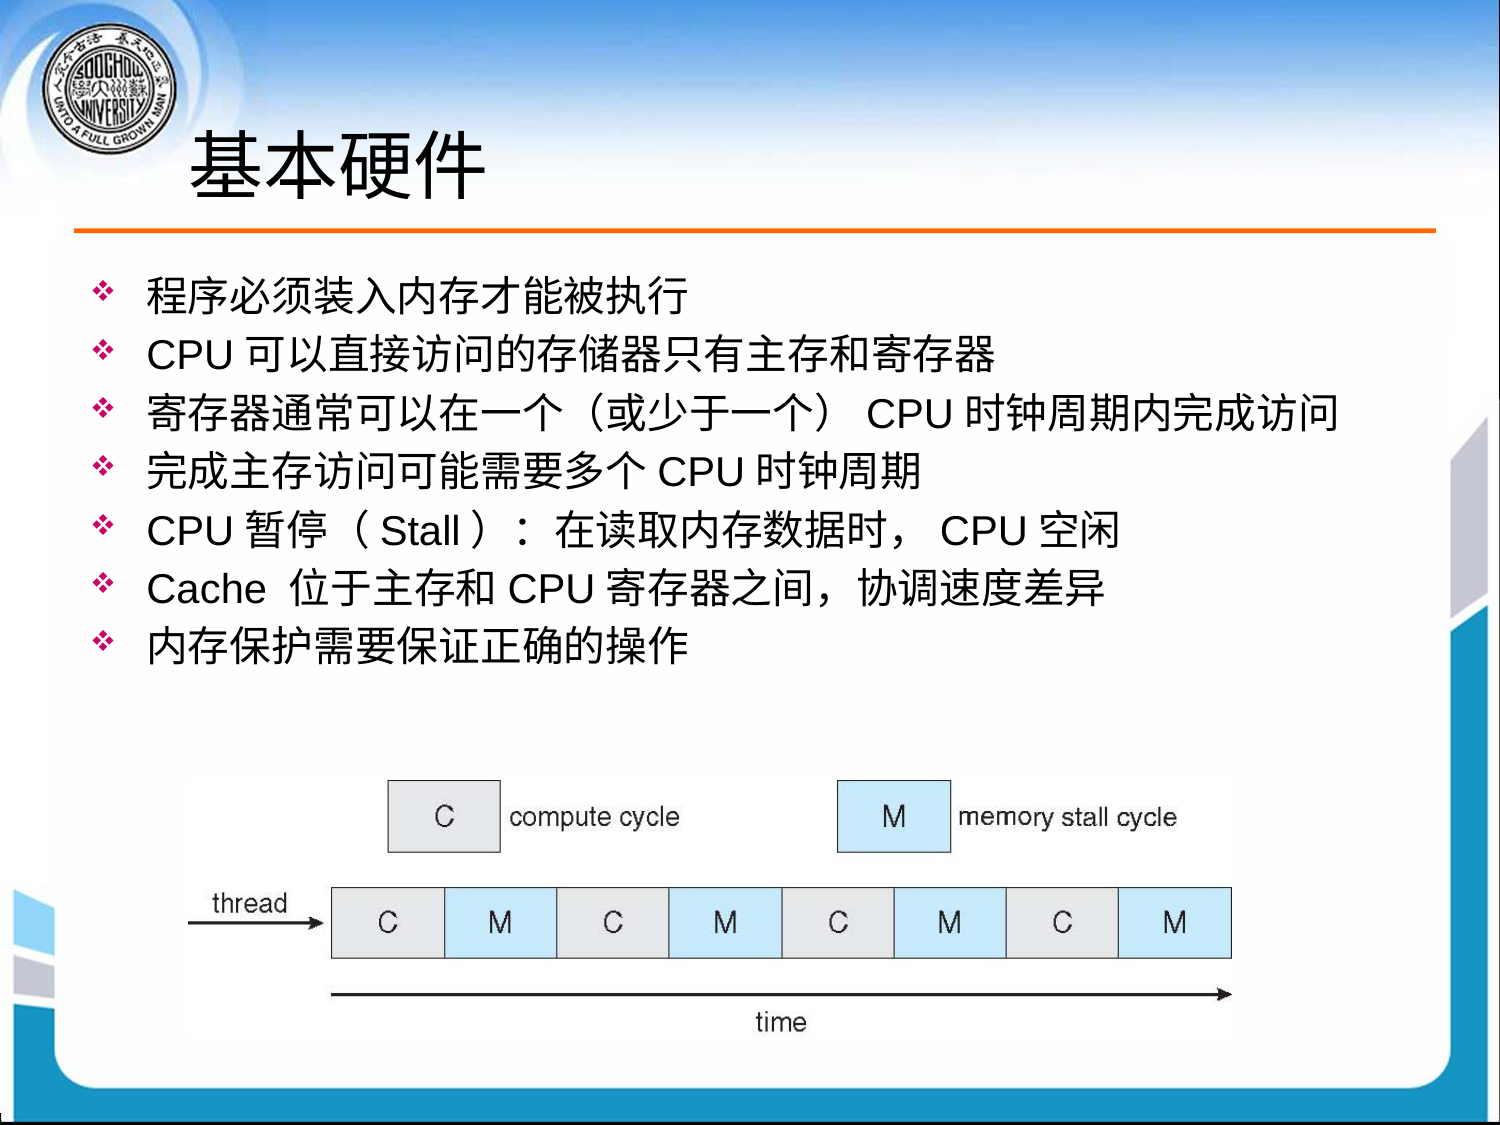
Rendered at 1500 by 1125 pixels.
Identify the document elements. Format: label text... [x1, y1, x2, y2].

title 基本硬件 [172, 122, 1350, 205]
list 程序必须装入内存才能被执行 CPU可以直接访问的存储器只有主存和寄存器 寄存器通常可以在一个（或少于一个）CPU时钟周期内完成访问 完成主存访问可能需要多个CPU时钟周期 CPU暂停（Stall）：在读取内存数据时，CPU空闲 Cache 位于主存和CPU寄存器之间，协调速度差异 内存保护需要保证正确的操作 [75, 262, 1425, 1005]
picture [0, 0, 1500, 1125]
